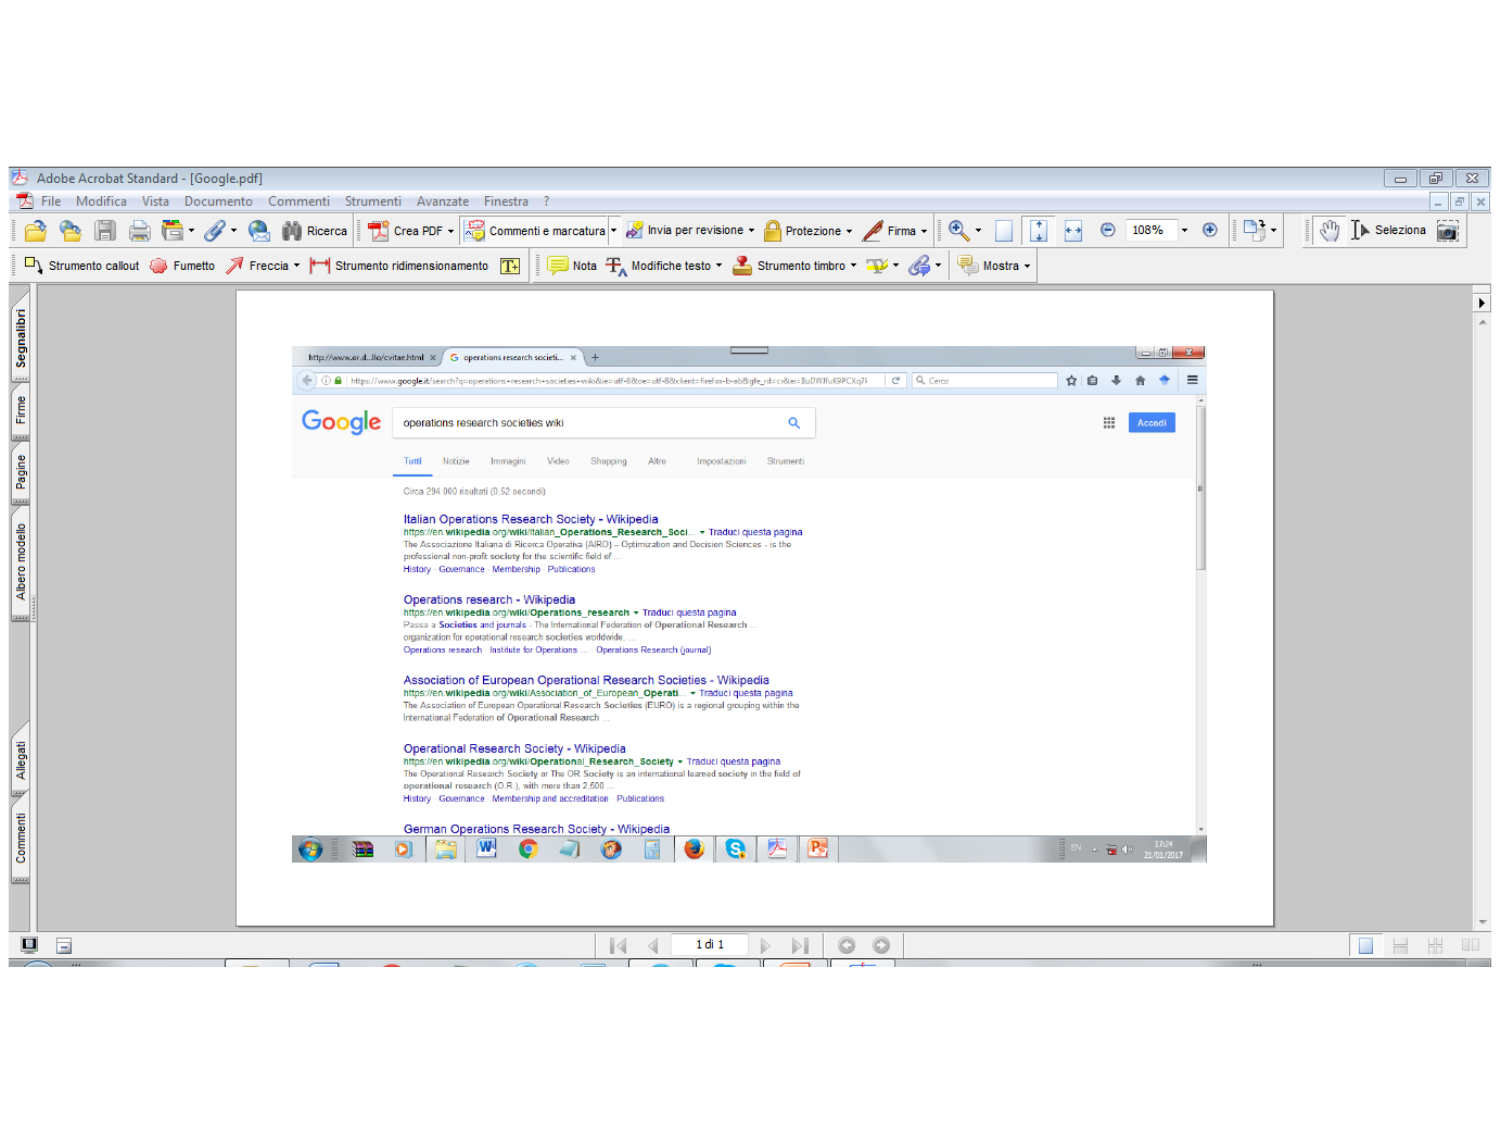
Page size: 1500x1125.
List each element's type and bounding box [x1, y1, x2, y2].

picture [0, 158, 1500, 967]
